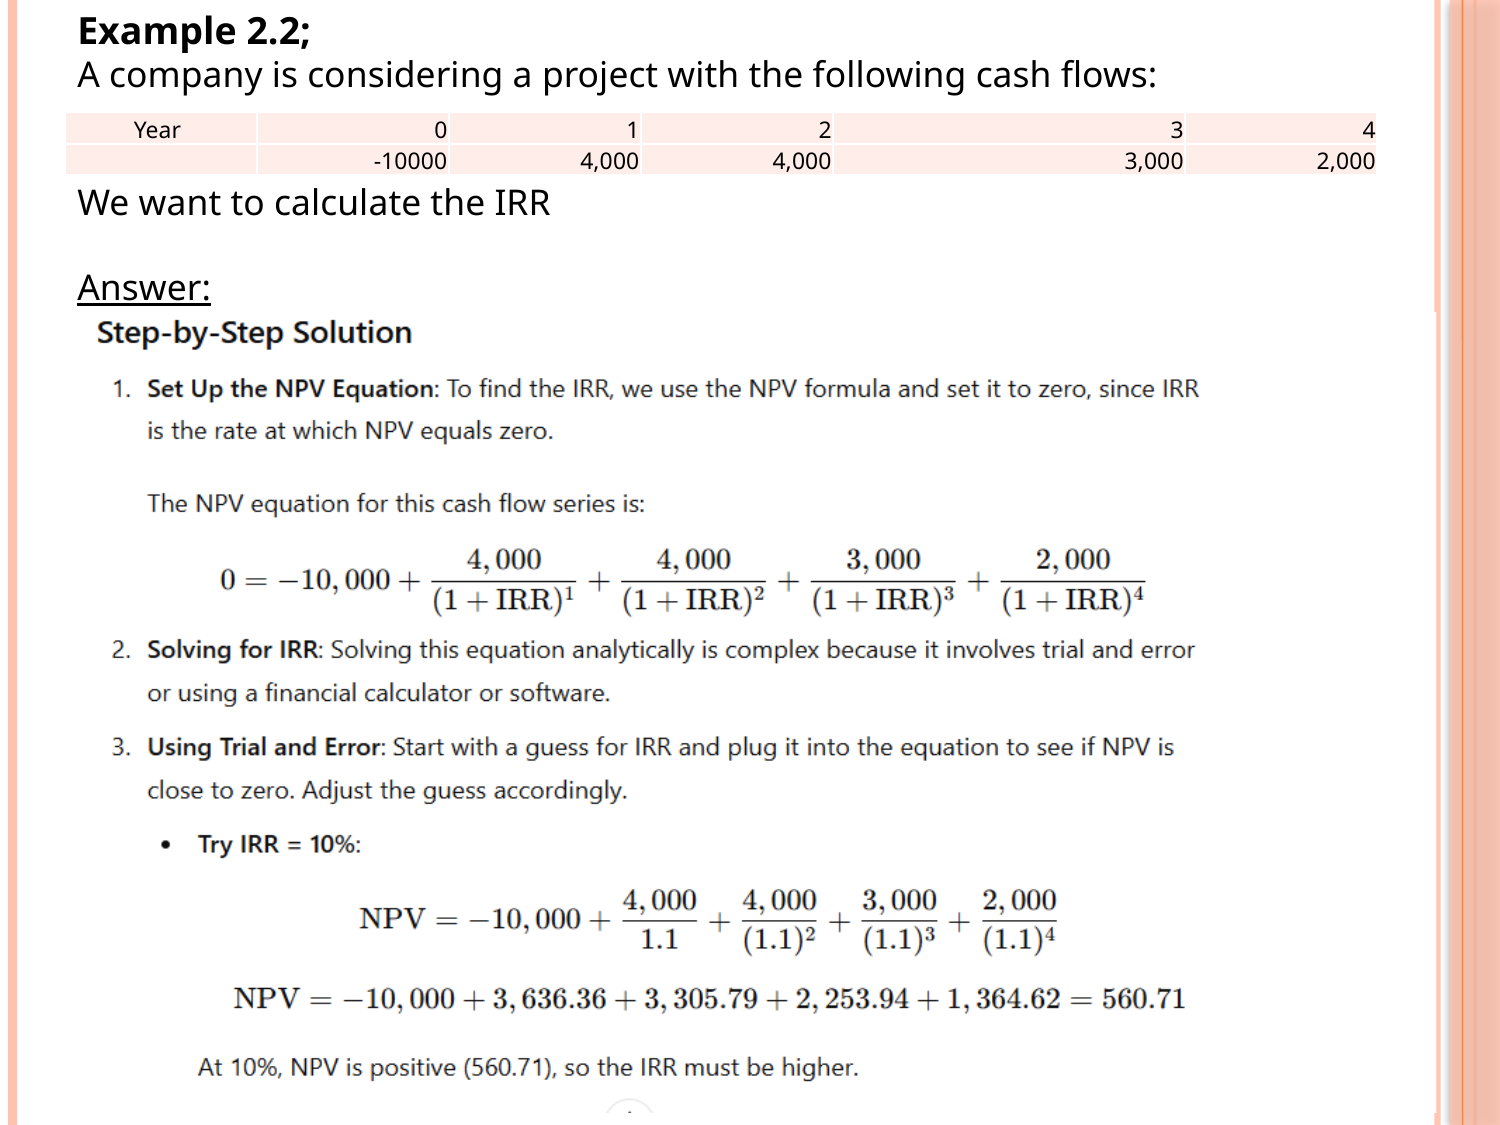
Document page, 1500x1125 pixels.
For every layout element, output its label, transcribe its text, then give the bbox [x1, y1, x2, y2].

table_cell 2,000 [1186, 145, 1376, 174]
text_box Example 2.2; A company is considering a project with the following cash flows: We want to calculate the IRR Answer: [62, 0, 1363, 311]
table_cell 4,000 [642, 145, 832, 174]
table_cell 3,000 [834, 145, 1184, 174]
table_header 2 [642, 113, 832, 143]
table_cell [66, 145, 256, 174]
table_header 3 [834, 113, 1184, 143]
table_header 4 [1186, 113, 1376, 143]
table_header 1 [450, 113, 640, 143]
table_cell -10000 [258, 145, 448, 174]
table_cell 4,000 [450, 145, 640, 174]
table_header Year [66, 113, 256, 143]
picture [64, 311, 1437, 1114]
table_header 0 [258, 113, 448, 143]
